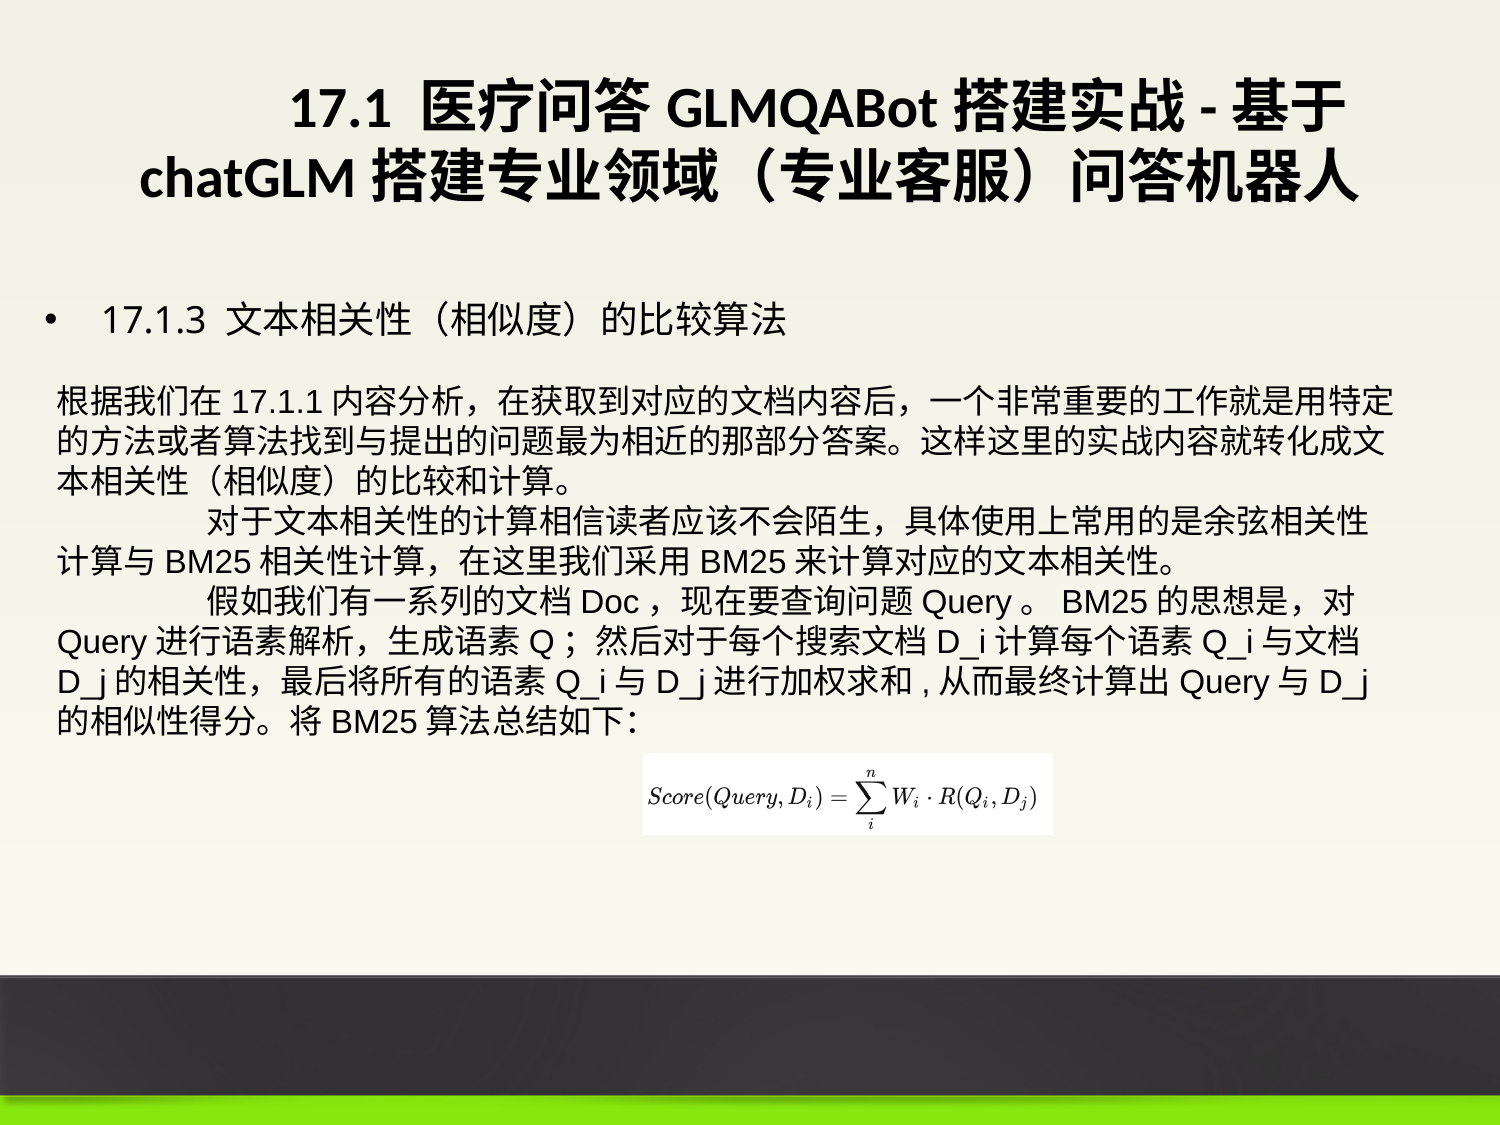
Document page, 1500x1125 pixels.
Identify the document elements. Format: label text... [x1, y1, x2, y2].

list 17.1.3 文本相关性（相似度）的比较算法 [29, 255, 1380, 331]
title 17.1 医疗问答GLMQABot搭建实战-基于chatGLM搭建专业领域（专业客服）问答机器人 [75, 45, 1425, 233]
picture [0, 0, 1500, 1125]
text_box 根据我们在17.1.1内容分析，在获取到对应的文档内容后，一个非常重要的工作就是用特定的方法或者算法找到与提出的问题最为相近的那部分答案。这样这里的实战内容就转化成文本相关性（相似度）的比较和计算。 对于文本相关性的计算相信读者应该不会陌生，具体使用上常用的是余弦相关性计算与BM25相关性计算，在这里我们采用BM25来计算对应的文本相关性。 假如我们有一系列的文档Doc，现在要查询问题Query。BM25的思想是，对Query进行语素解析，生成语素Q；然后对于每个搜索文档D_i计算每个语素Q_i与文档D_j的相关性，最后将所有的语素Q_i与D_j进行加权求和,从而最终计算出Query与D_j的相似性得分。将BM25算法总结如下： [42, 373, 1412, 748]
